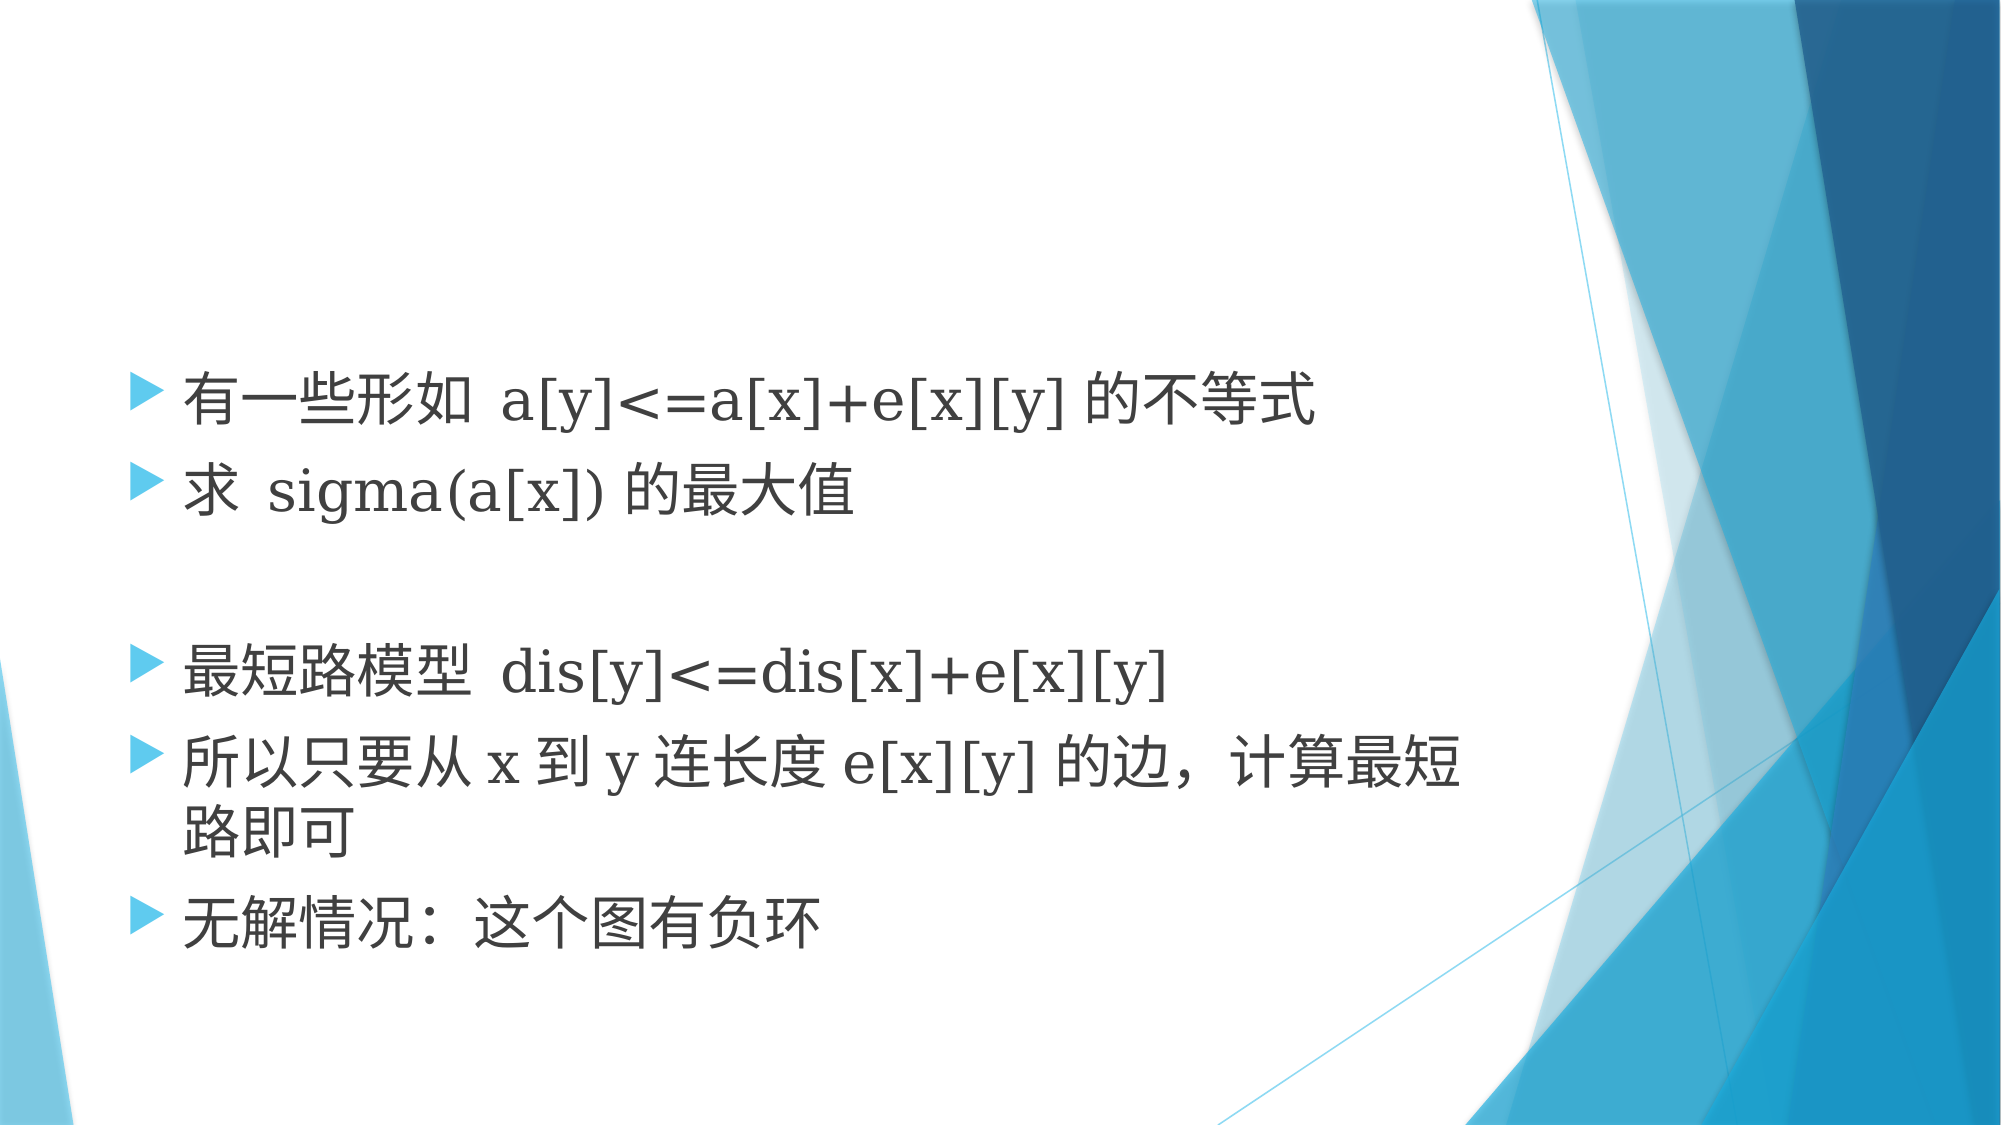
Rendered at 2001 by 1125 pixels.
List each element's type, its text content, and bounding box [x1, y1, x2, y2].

list 有一些形如 a[y]<=a[x]+e[x][y]的不等式 求 sigma(a[x])的最大值 最短路模型 dis[y]<=dis[x]+e[x][y] 所以只要从x到y连长度e[x][y]的边，计算最短路即可 无解情况：这个图有负环 [111, 354, 1522, 992]
